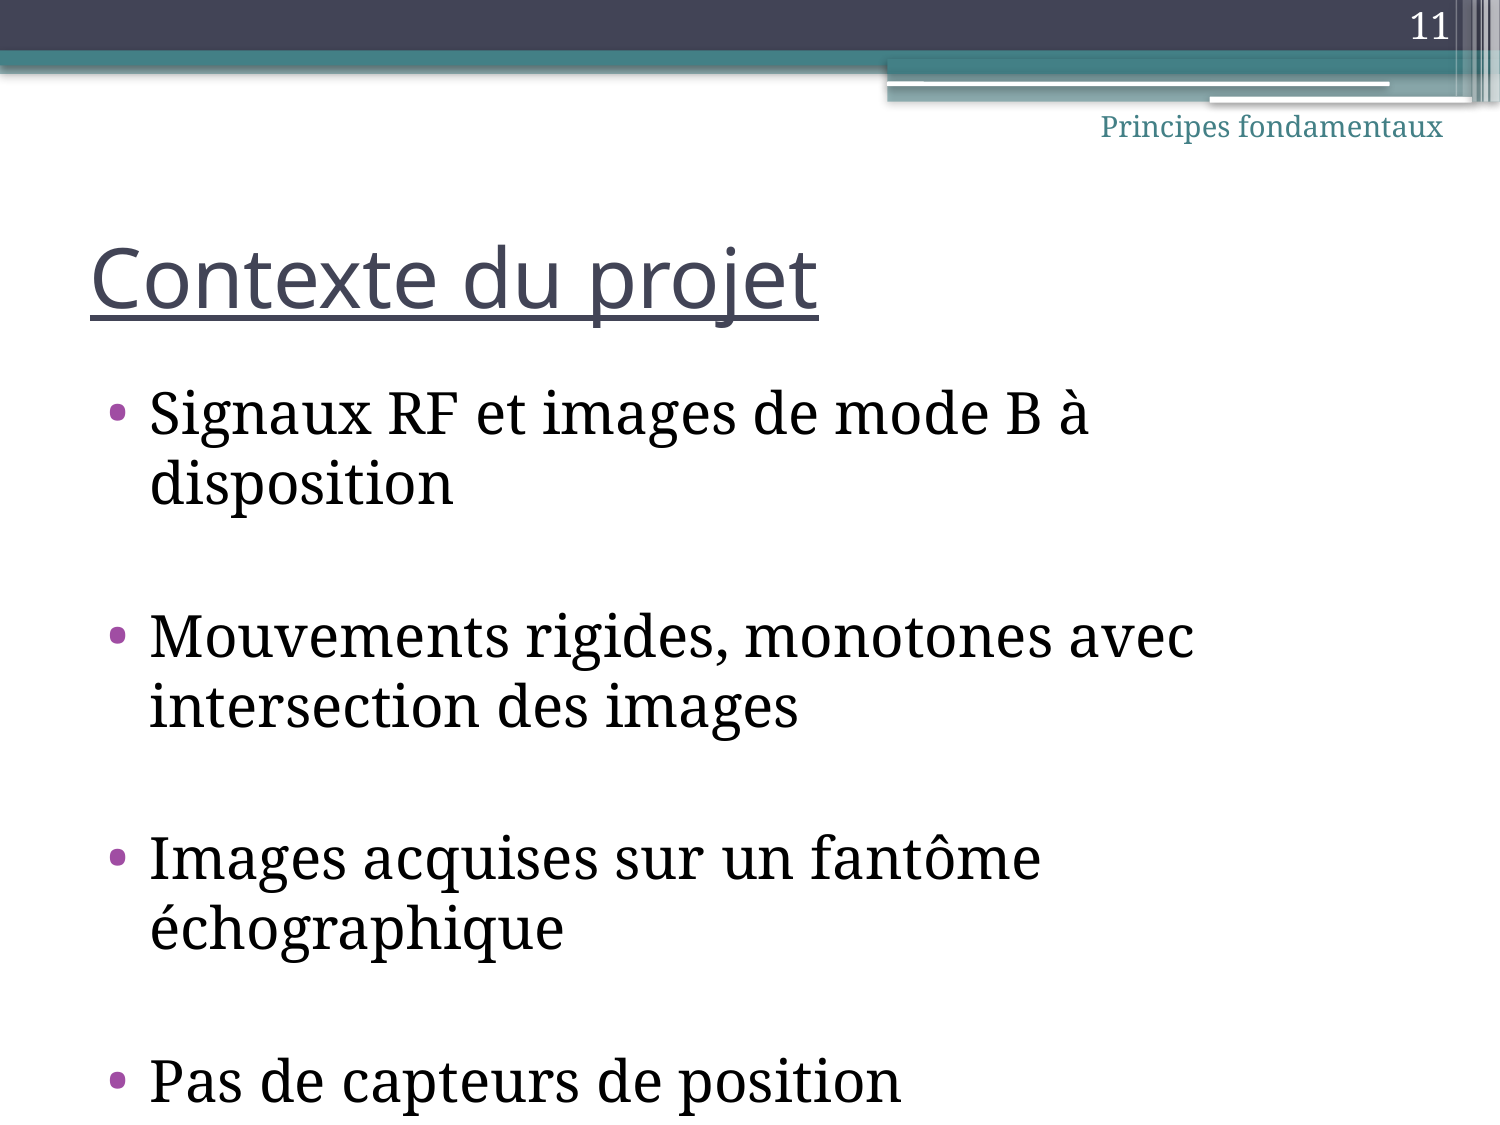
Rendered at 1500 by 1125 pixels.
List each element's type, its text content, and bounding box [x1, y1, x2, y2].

footer Principes fondamentaux [862, 100, 1459, 176]
slide_number 11 [1341, 0, 1466, 61]
title Contexte du projet [75, 187, 1425, 363]
list Signaux RF et images de mode B à disposition Mouvements rigides, monotones avec intersection des images Images acquises sur un fantôme échographique Pas de capteurs de position [75, 368, 1425, 1079]
